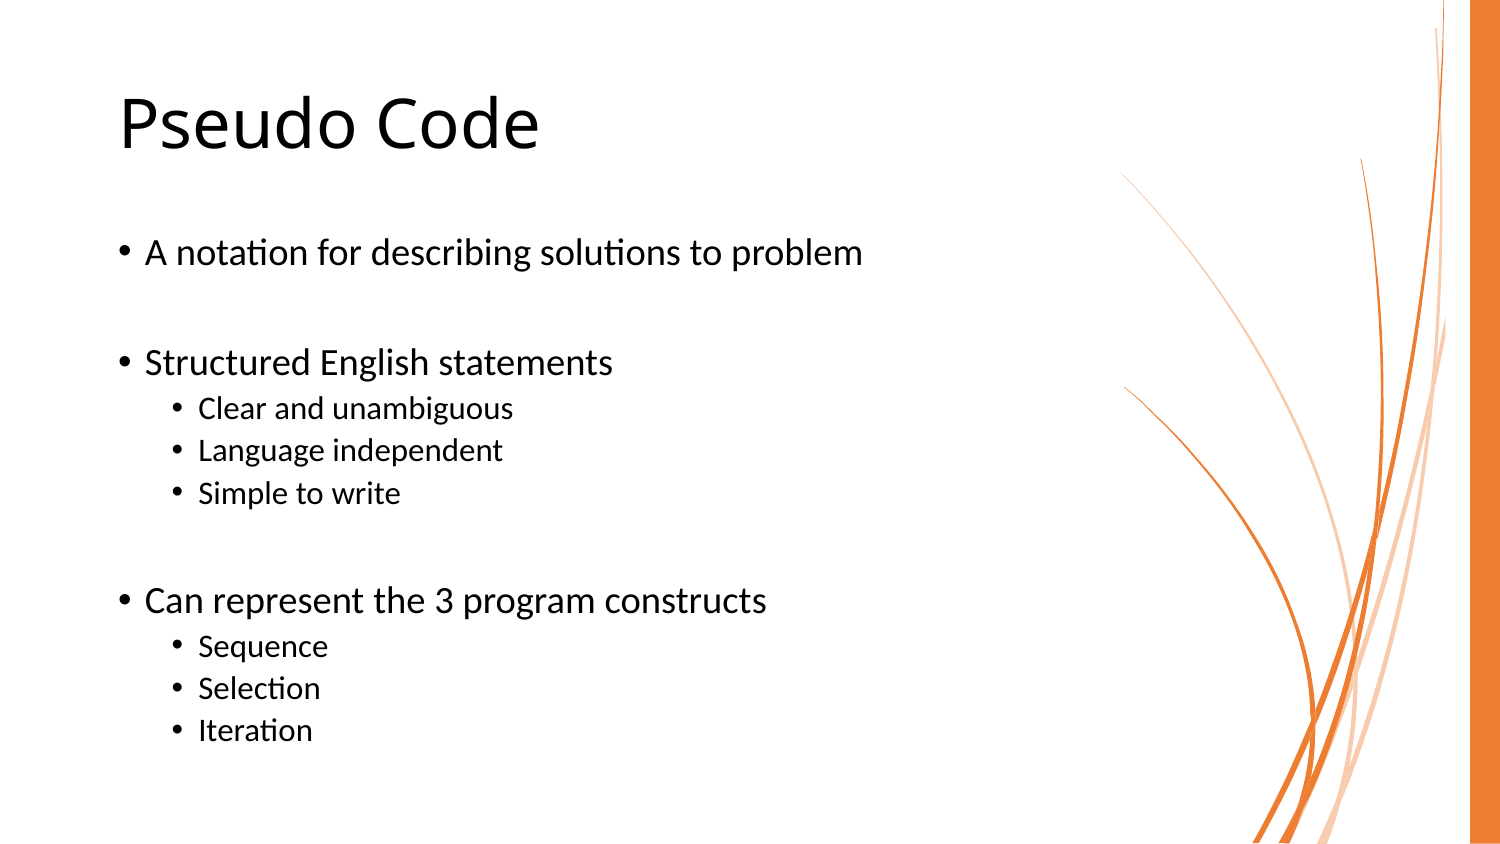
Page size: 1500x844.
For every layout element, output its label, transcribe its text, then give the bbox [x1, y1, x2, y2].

list A notation for describing solutions to problem Structured English statements Clear and unambiguous Language independent Simple to write Can represent the 3 program constructs Sequence Selection Iteration [103, 224, 1397, 760]
title Pseudo Code [103, 44, 1397, 208]
